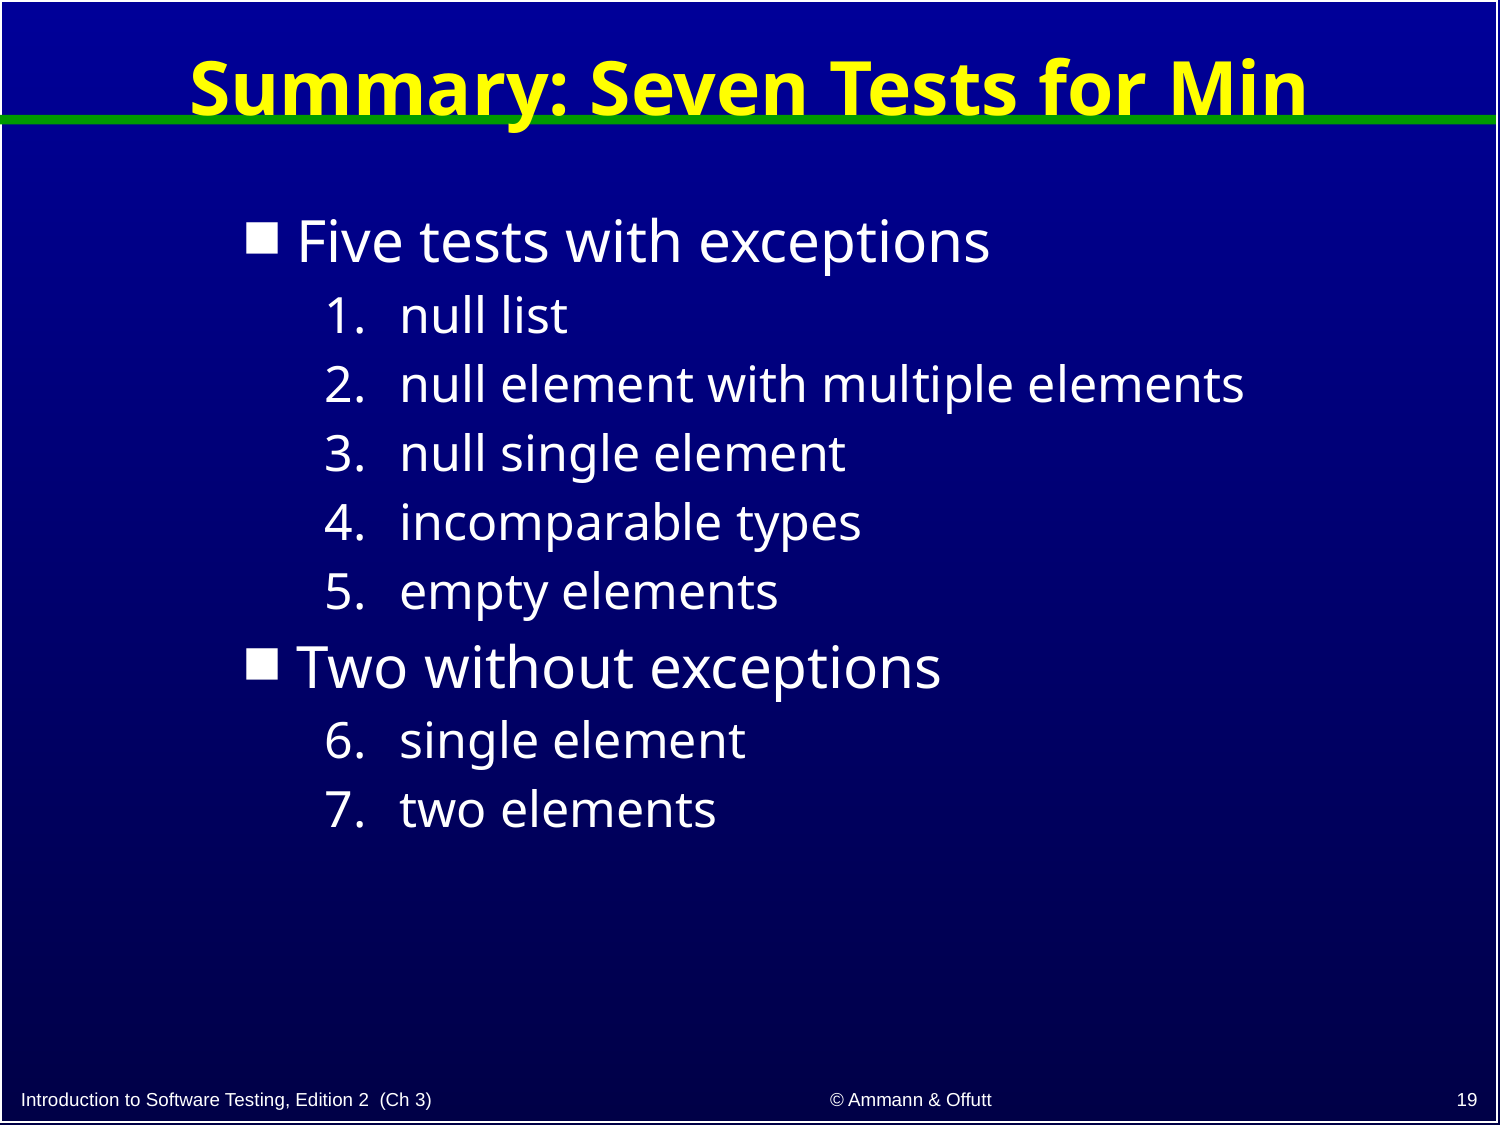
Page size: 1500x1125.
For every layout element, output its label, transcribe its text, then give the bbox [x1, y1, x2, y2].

title Summary: Seven Tests for Min [7, 15, 1493, 167]
footer © Ammann & Offutt [673, 1075, 1149, 1119]
list Five tests with exceptions null list null element with multiple elements null single element incomparable types empty elements Two without exceptions single element two elements [234, 204, 1264, 938]
slide_number 19 [1179, 1074, 1493, 1119]
slide_number Introduction to Software Testing, Edition 2 (Ch 3) [5, 1077, 637, 1119]
